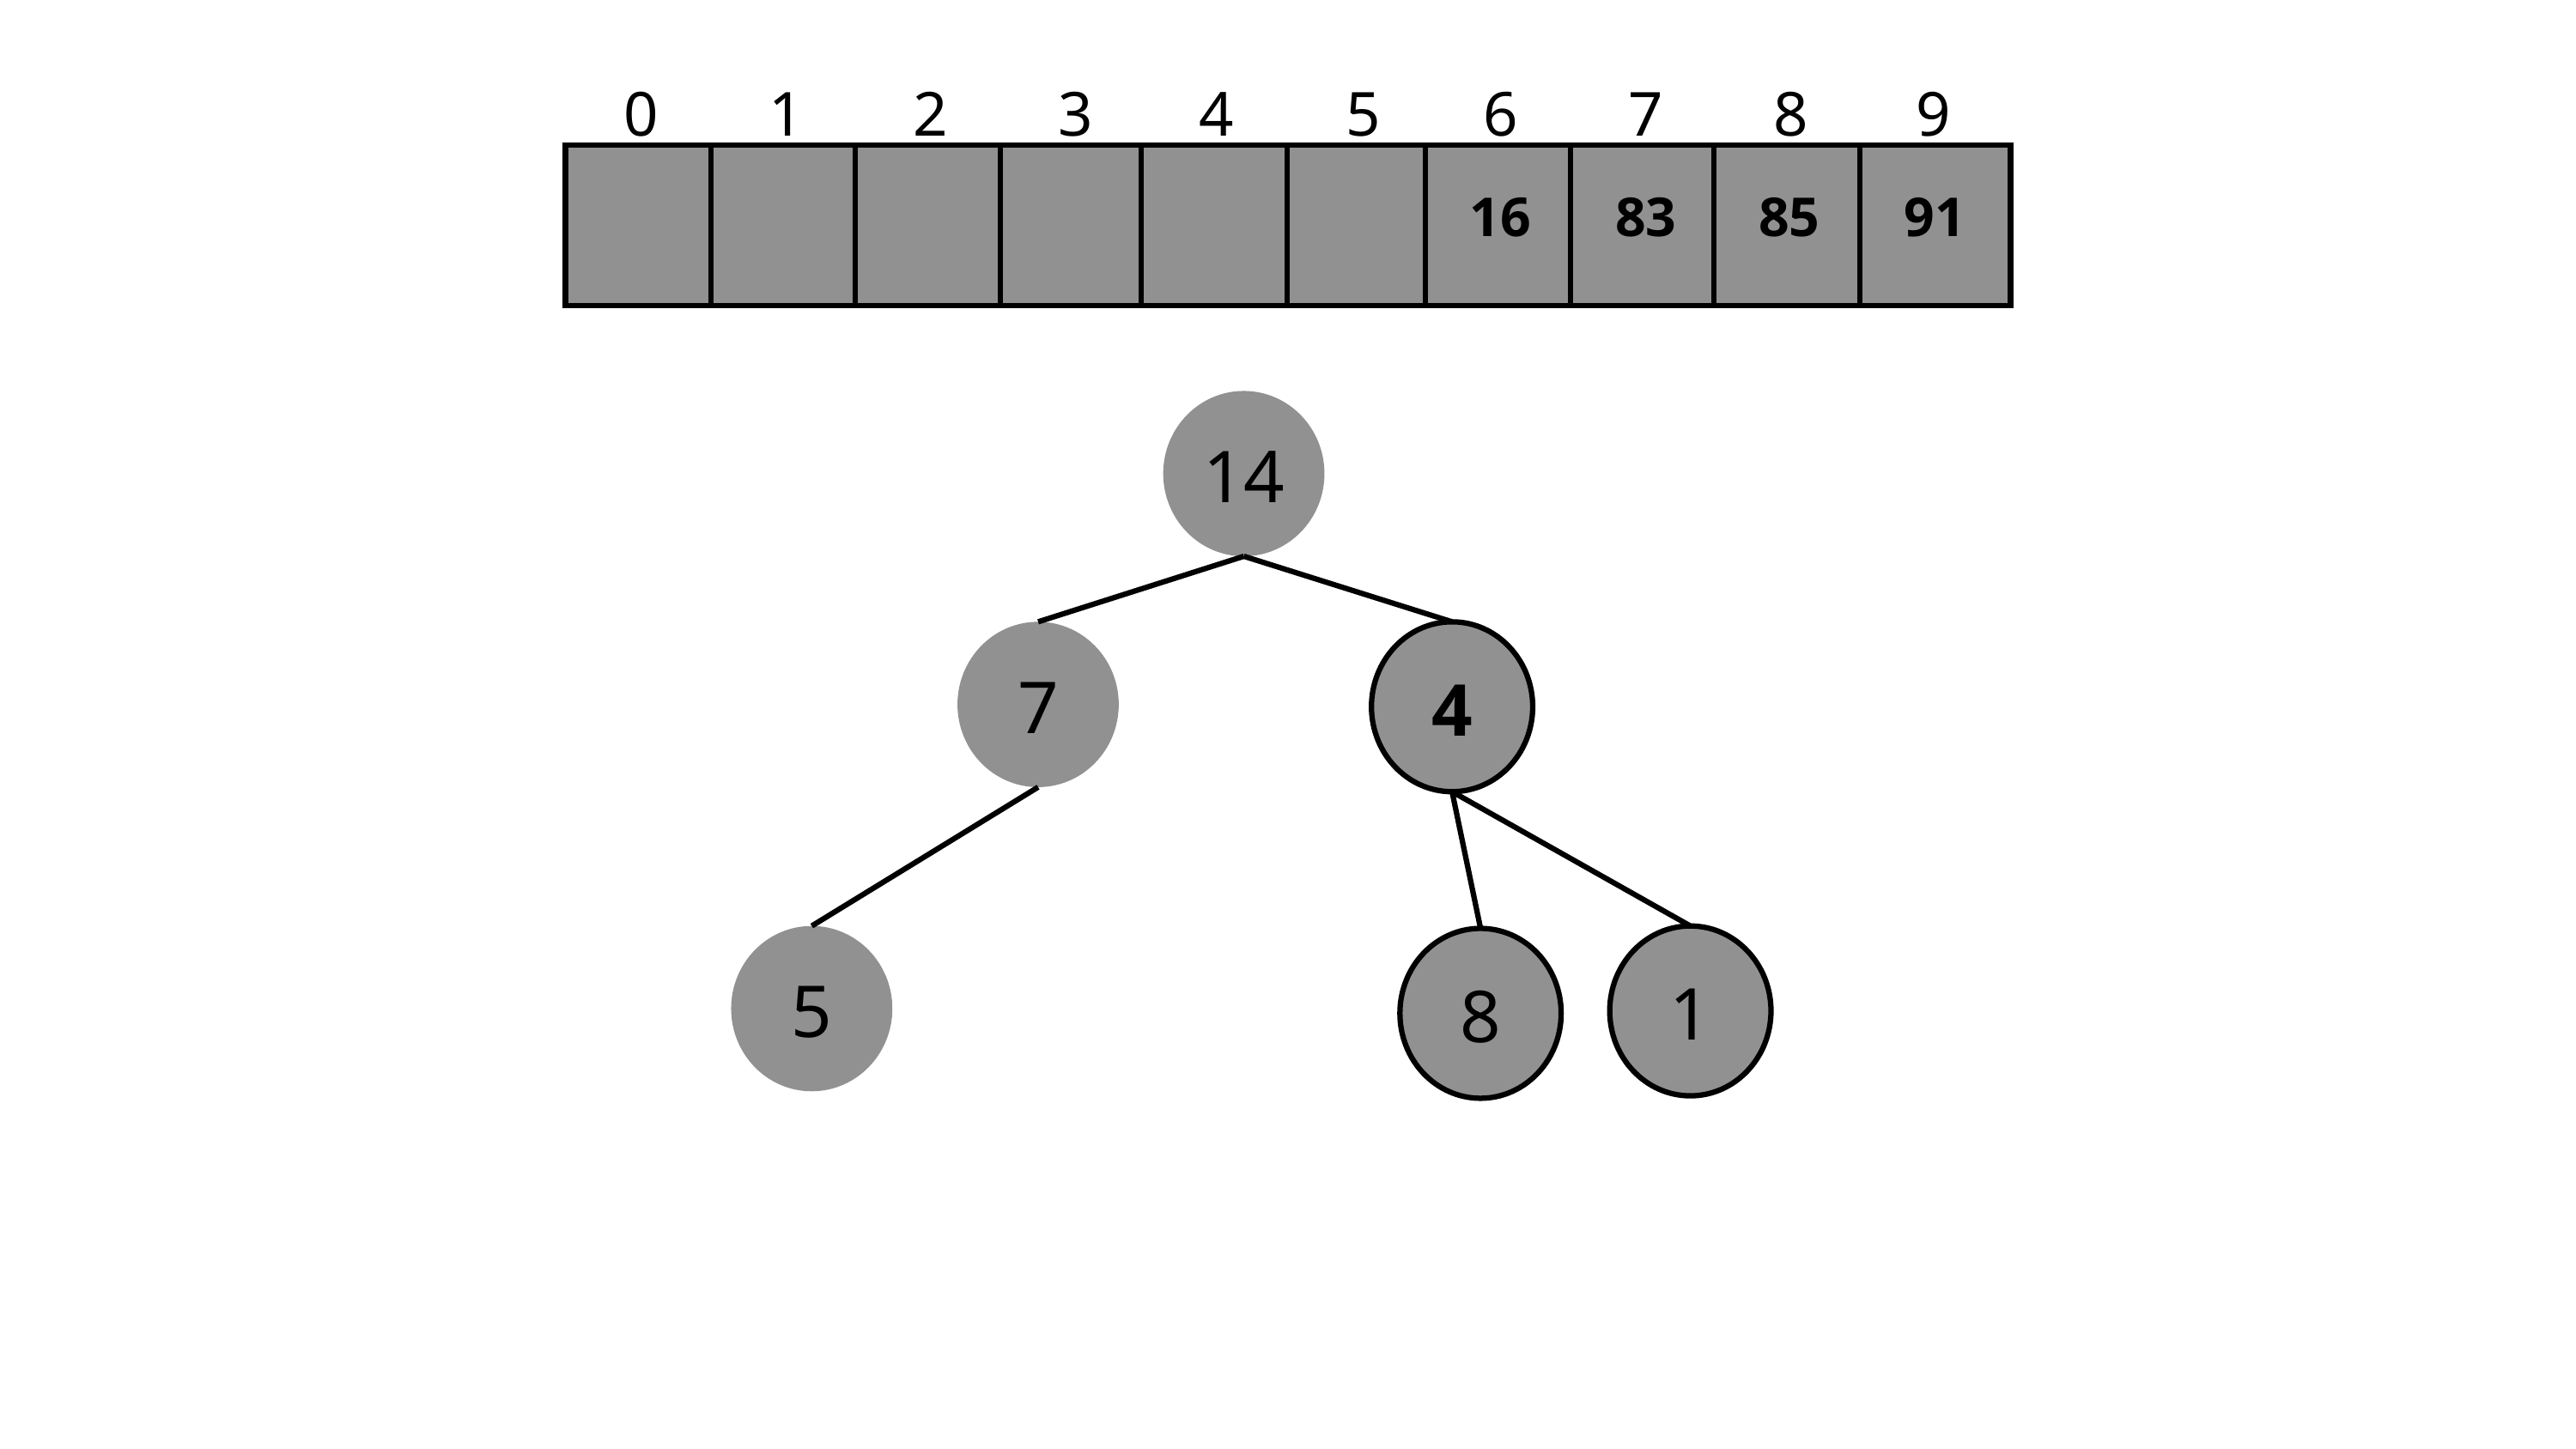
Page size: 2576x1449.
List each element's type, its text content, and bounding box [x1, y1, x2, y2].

text_box 0 [623, 63, 659, 143]
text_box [710, 144, 854, 306]
text_box 4 [1199, 63, 1235, 143]
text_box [1425, 144, 1570, 306]
text_box 9 [1916, 63, 1951, 143]
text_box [1141, 144, 1286, 306]
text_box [1859, 144, 2011, 306]
text_box 6 [1483, 63, 1518, 143]
text_box 3 [1058, 63, 1093, 143]
text_box 8 [1773, 63, 1809, 143]
text_box 1 [769, 63, 805, 143]
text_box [1163, 391, 1325, 557]
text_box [957, 621, 1120, 788]
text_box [1714, 144, 1859, 306]
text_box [1286, 144, 1425, 306]
text_box 2 [913, 63, 948, 143]
text_box 7 [1628, 63, 1664, 143]
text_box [1000, 144, 1141, 306]
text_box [565, 144, 710, 306]
text_box 5 [1346, 63, 1381, 143]
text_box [731, 925, 893, 1092]
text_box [1570, 144, 1713, 306]
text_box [854, 144, 999, 306]
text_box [1370, 621, 1534, 792]
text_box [1400, 928, 1562, 1099]
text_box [1609, 925, 1771, 1096]
